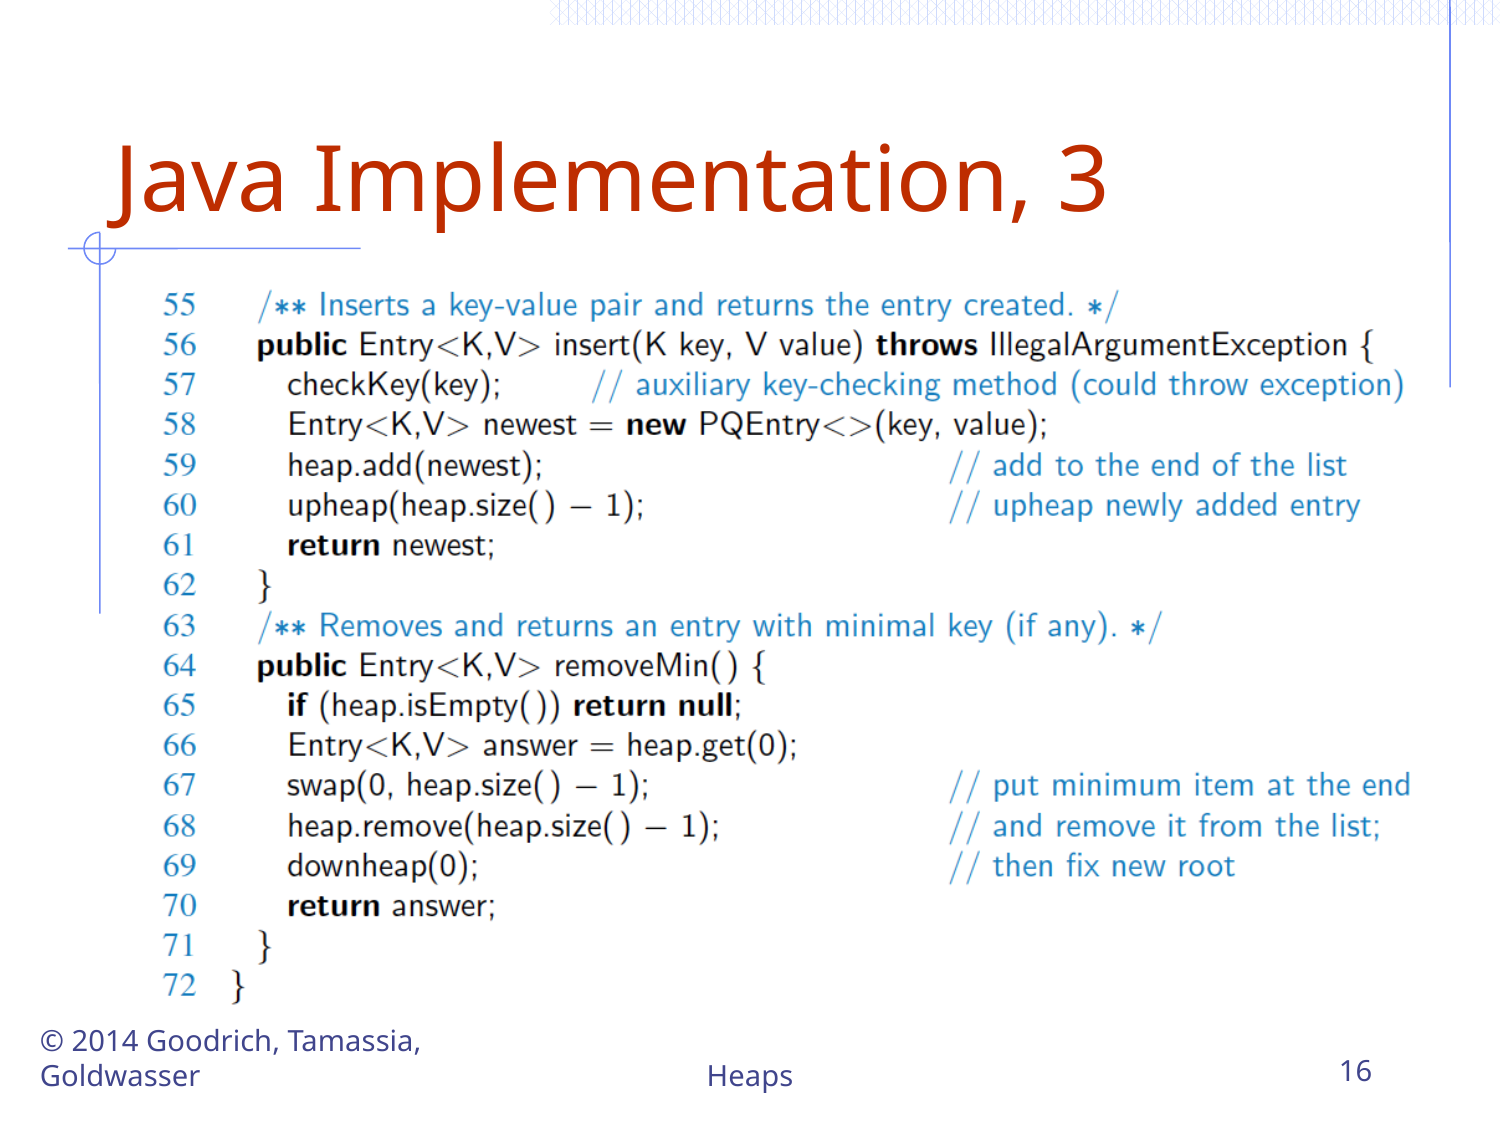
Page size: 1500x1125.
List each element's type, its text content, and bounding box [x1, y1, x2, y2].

slide_number 16 [1074, 1025, 1388, 1101]
title Java Implementation, 3 [99, 50, 1413, 238]
picture [149, 287, 1431, 1017]
slide_number © 2014 Goodrich, Tamassia, Goldwasser [24, 1024, 512, 1101]
footer Heaps [512, 1025, 988, 1101]
